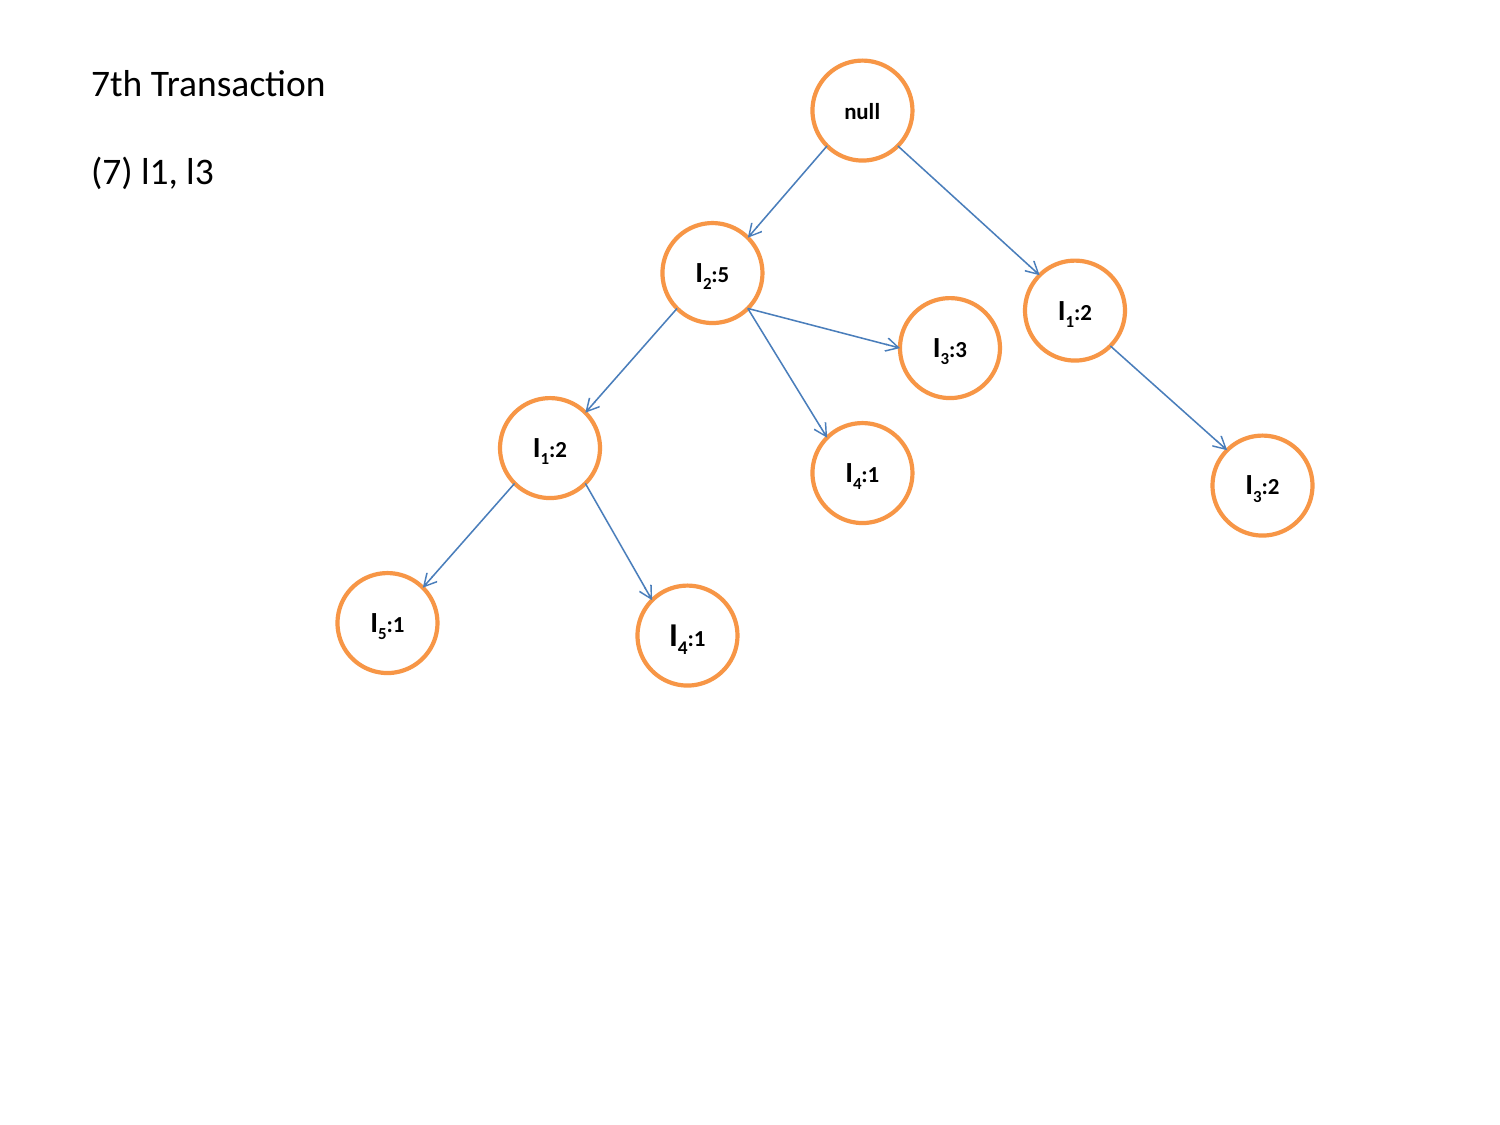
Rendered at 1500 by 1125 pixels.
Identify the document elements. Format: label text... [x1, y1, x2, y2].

text_box 7th Transaction [76, 51, 341, 112]
text_box I1:2 [497, 395, 603, 501]
text_box I3:3 [897, 296, 1003, 401]
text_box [578, 314, 684, 407]
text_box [903, 139, 1034, 282]
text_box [560, 508, 678, 576]
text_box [803, 251, 844, 405]
text_box I4:1 [810, 420, 915, 526]
text_box I4:1 [635, 583, 740, 688]
text_box I2:5 [660, 220, 765, 326]
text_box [1116, 339, 1222, 457]
text_box I3:2 [1210, 433, 1315, 538]
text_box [416, 489, 522, 582]
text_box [840, 333, 853, 413]
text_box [741, 151, 834, 232]
text_box I5:1 [335, 570, 440, 676]
text_box I1:2 [1022, 258, 1128, 363]
text_box null [810, 58, 915, 163]
text_box (7) l1, l3 [76, 139, 229, 200]
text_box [722, 333, 807, 413]
